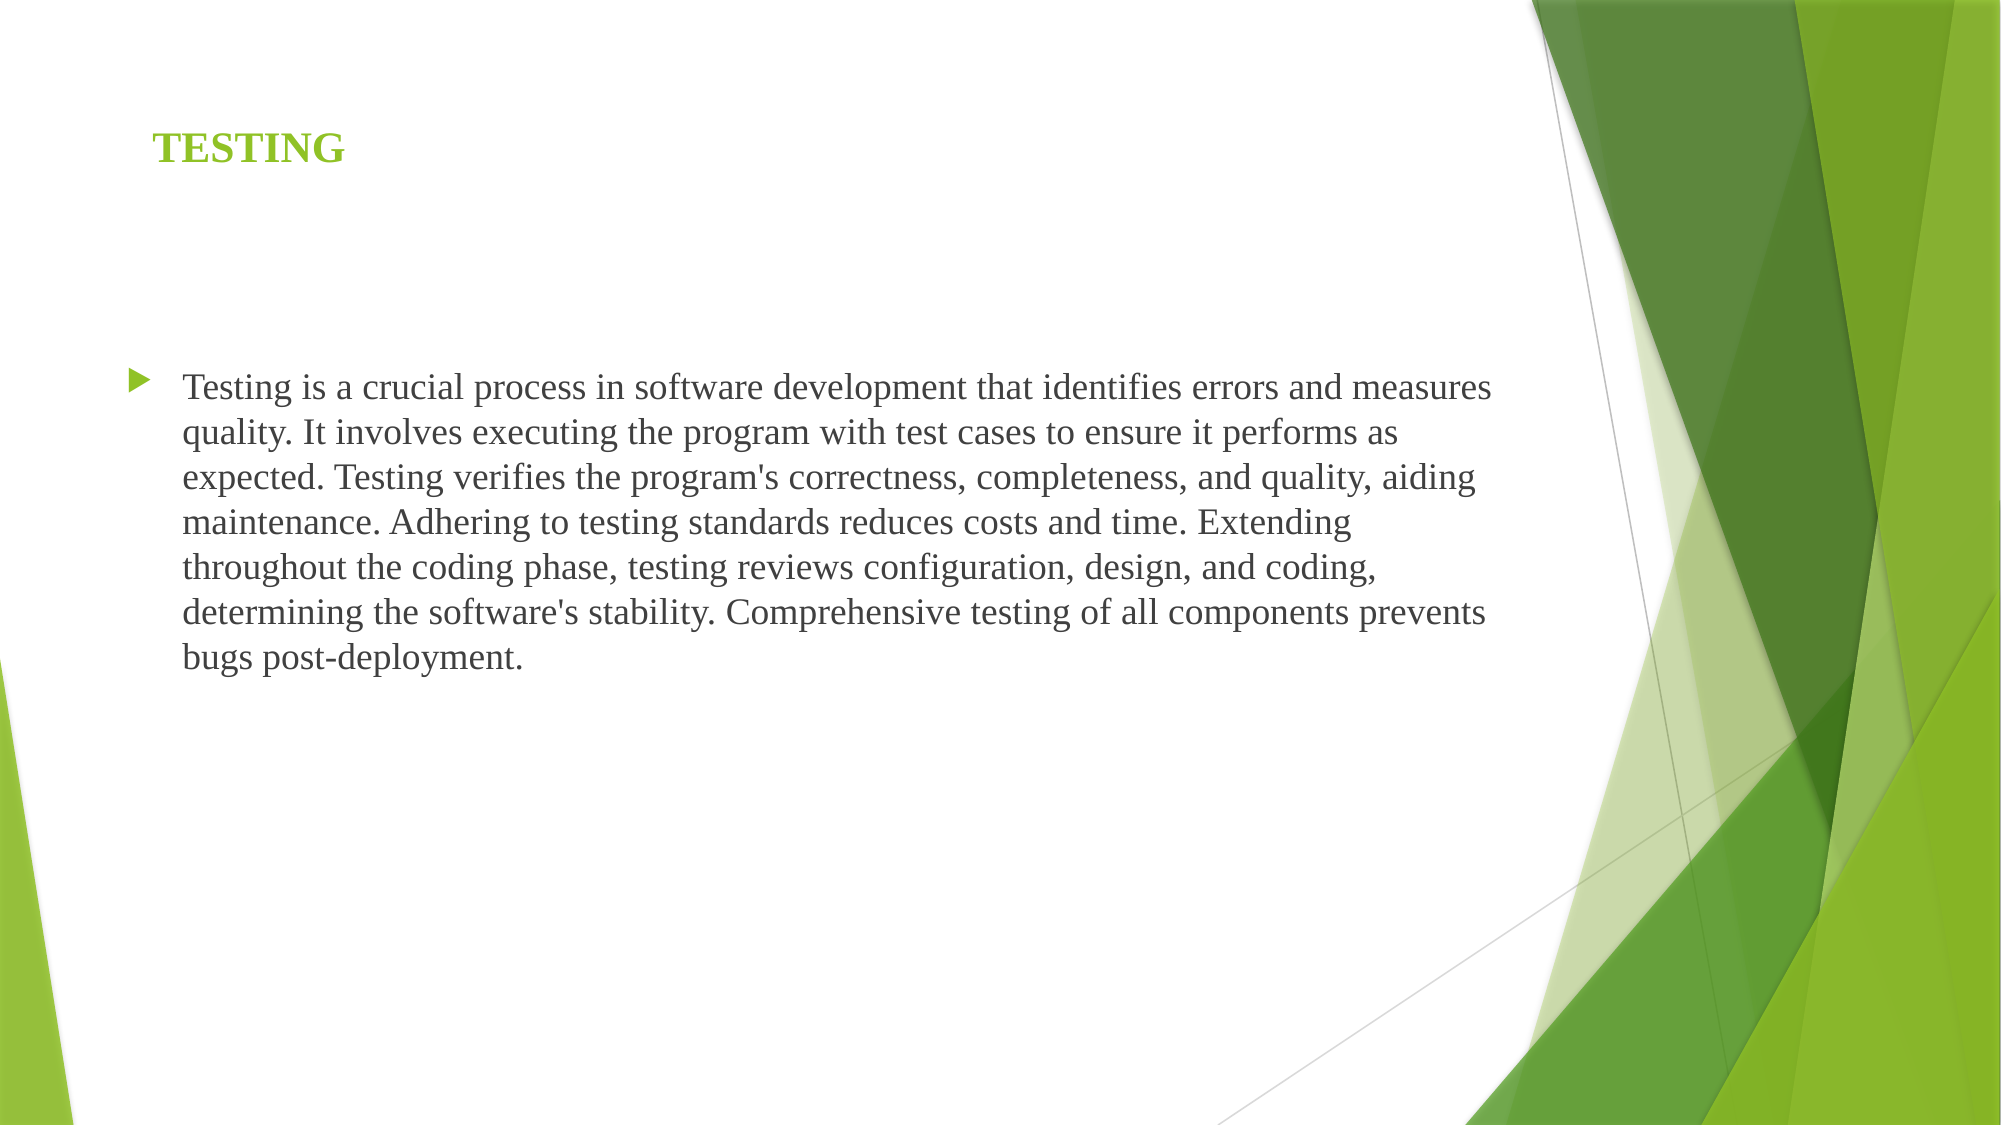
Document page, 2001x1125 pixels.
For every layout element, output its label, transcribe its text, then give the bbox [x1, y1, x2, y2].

title TESTING [137, 59, 1863, 233]
list Testing is a crucial process in software development that identifies errors and measures quality. It involves executing the program with test cases to ensure it performs as expected. Testing verifies the program's correctness, completeness, and quality, aiding maintenance. Adhering to testing standards reduces costs and time. Extending throughout the coding phase, testing reviews configuration, design, and coding, determining the software's stability. Comprehensive testing of all components prevents bugs post-deployment. [111, 354, 1522, 992]
